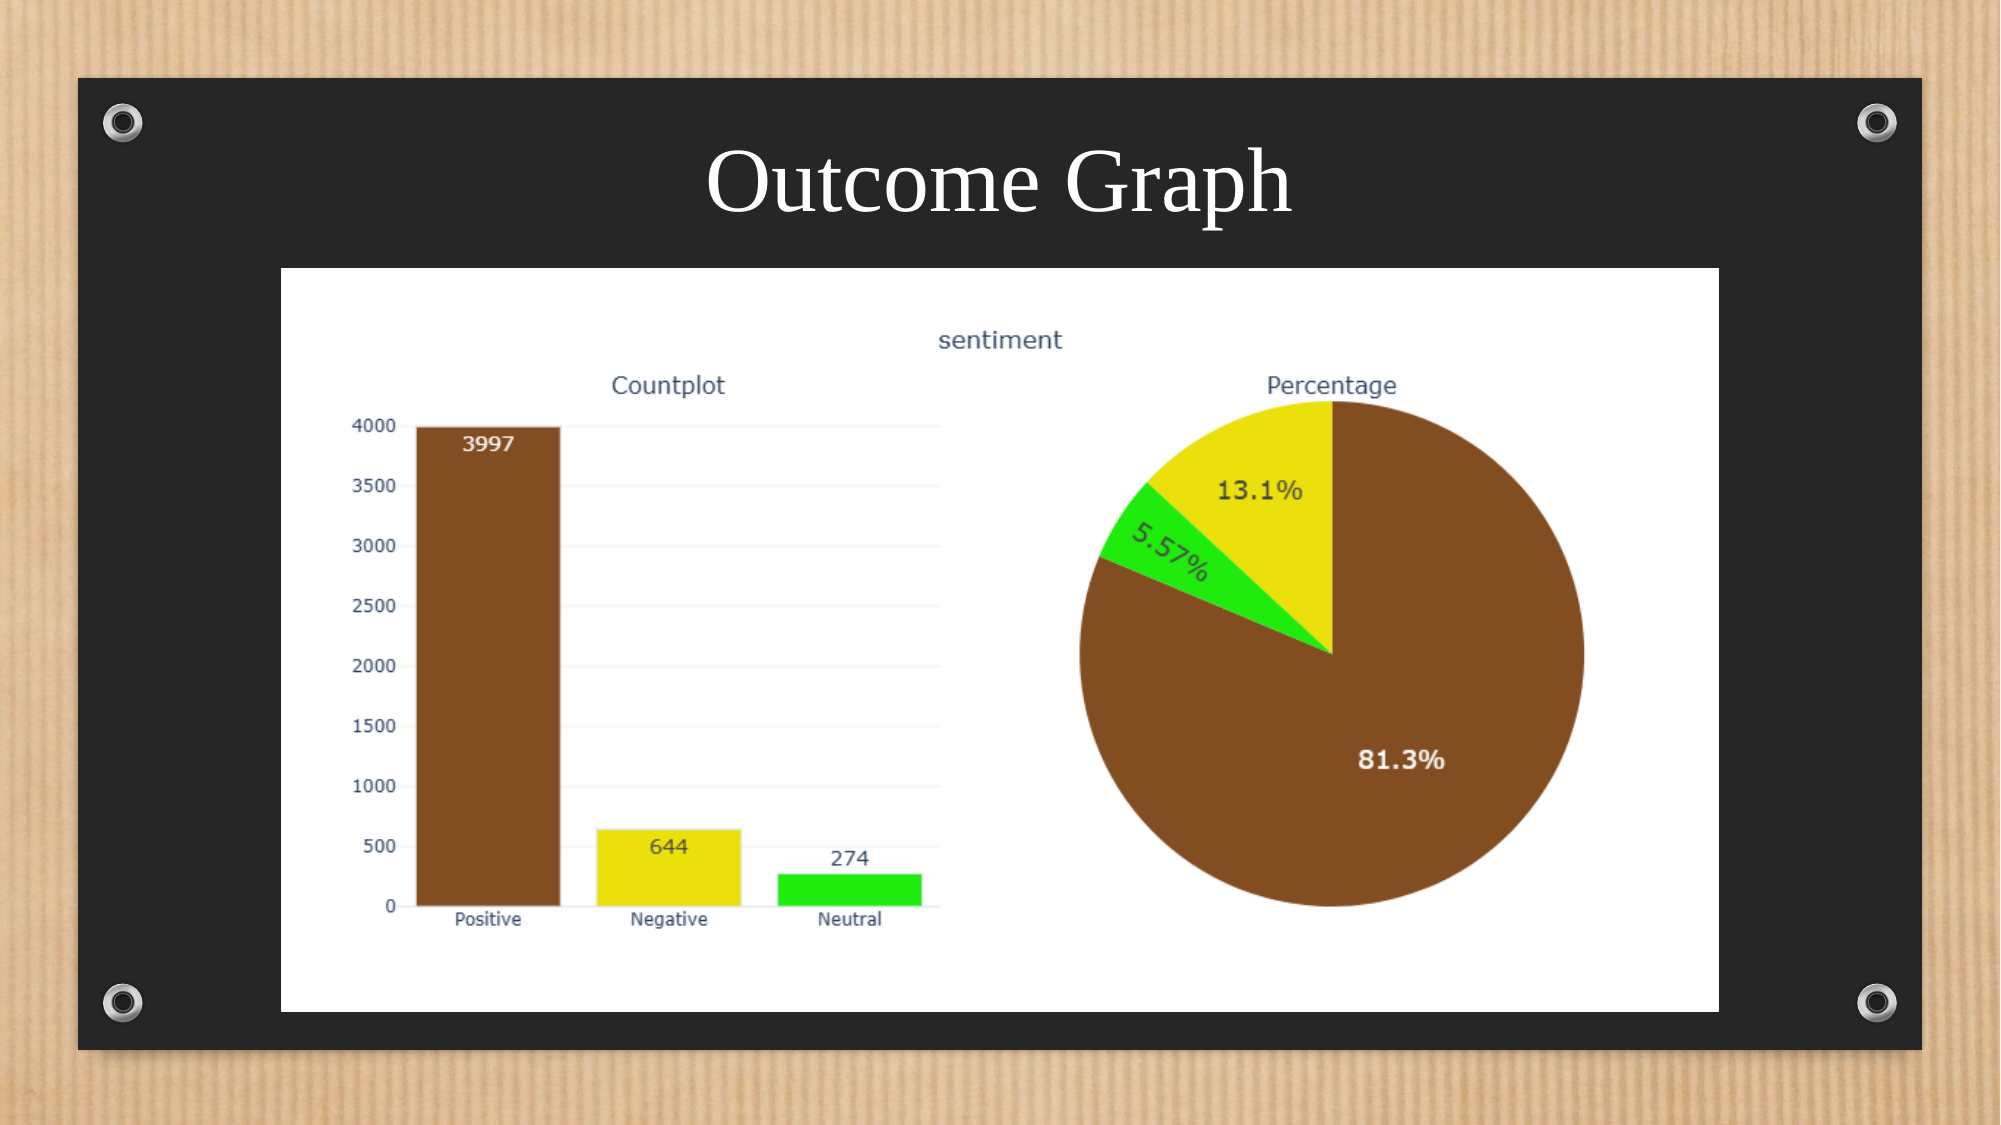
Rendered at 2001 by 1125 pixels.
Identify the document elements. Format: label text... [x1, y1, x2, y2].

title Outcome Graph [246, 113, 1754, 237]
picture [0, 0, 2001, 1125]
